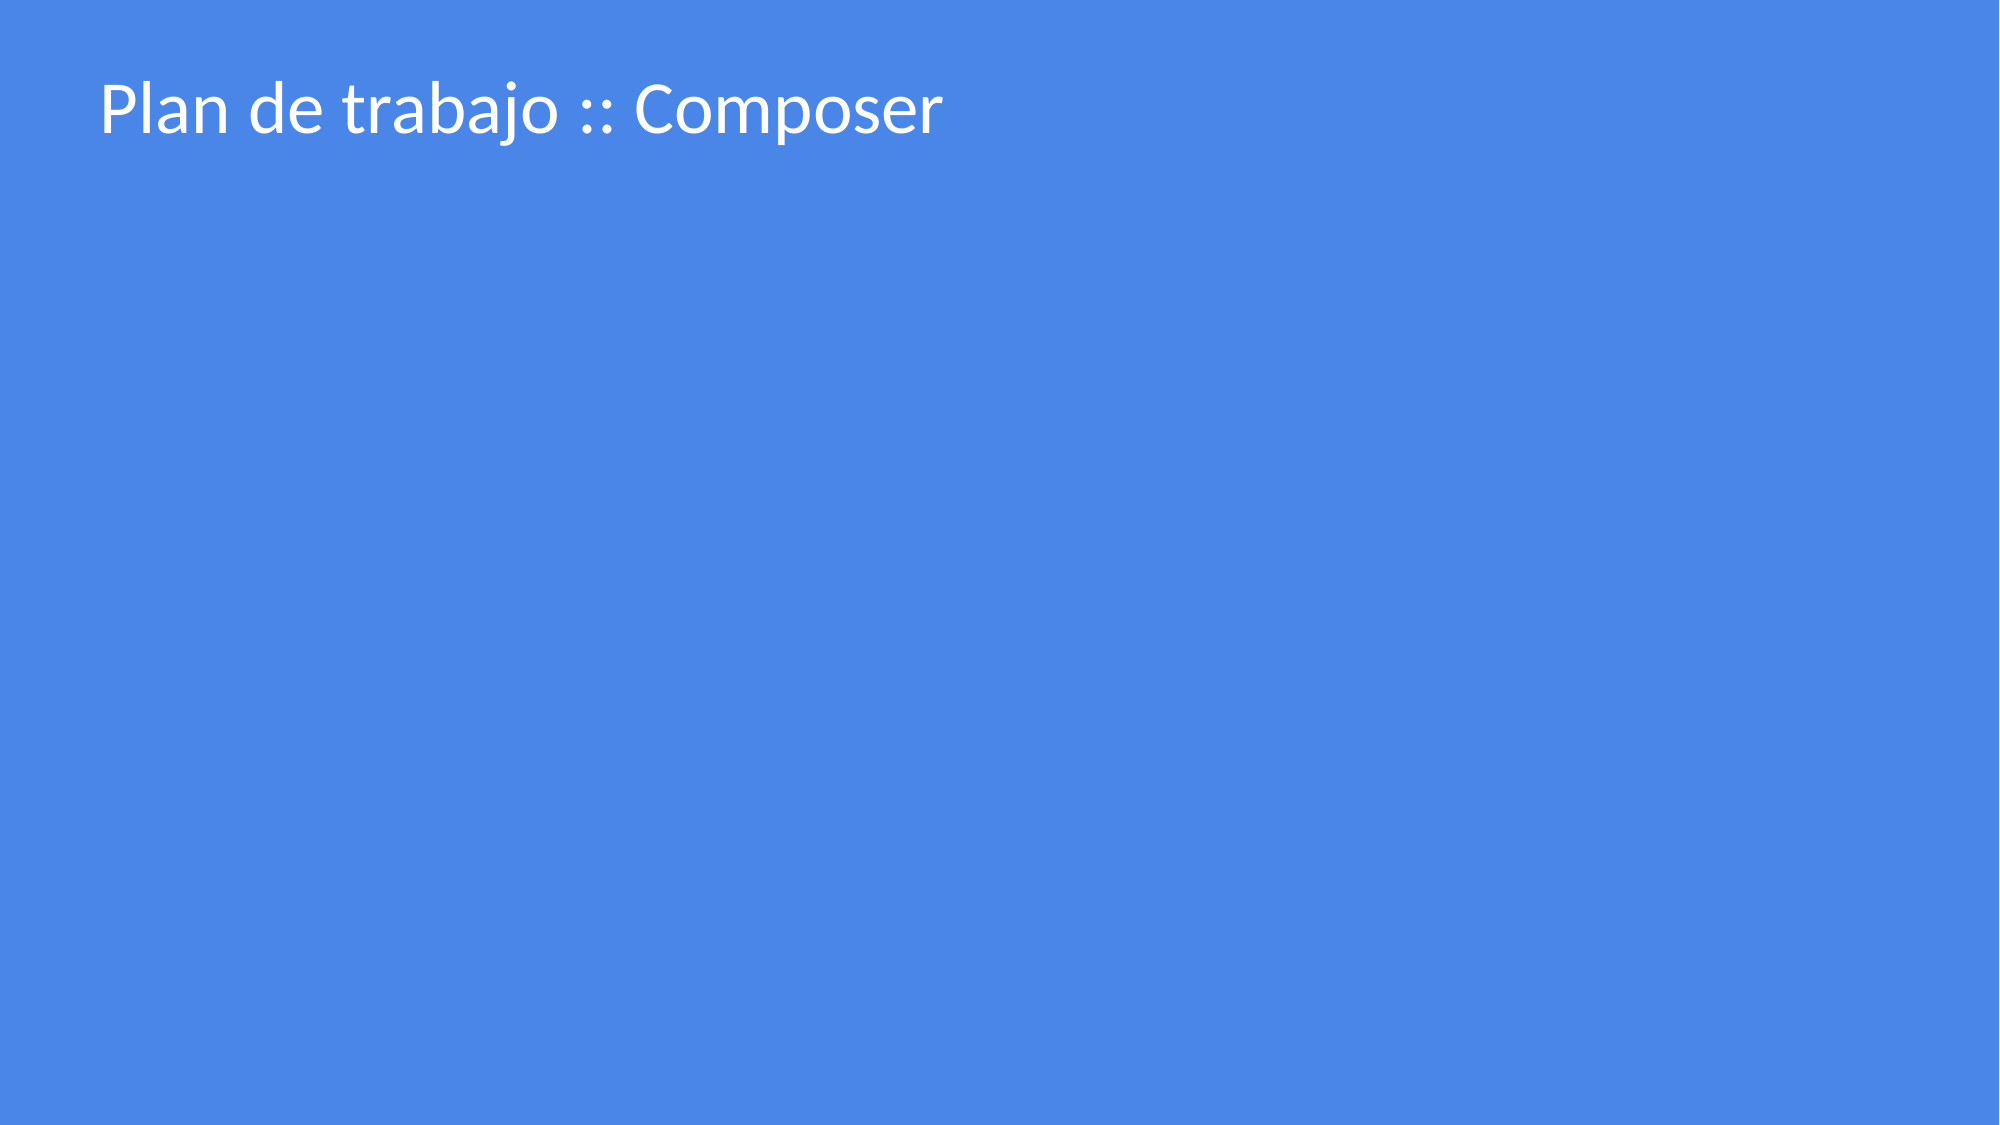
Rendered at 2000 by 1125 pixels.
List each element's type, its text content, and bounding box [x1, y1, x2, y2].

title Plan de trabajo :: Composer [99, 45, 1900, 162]
